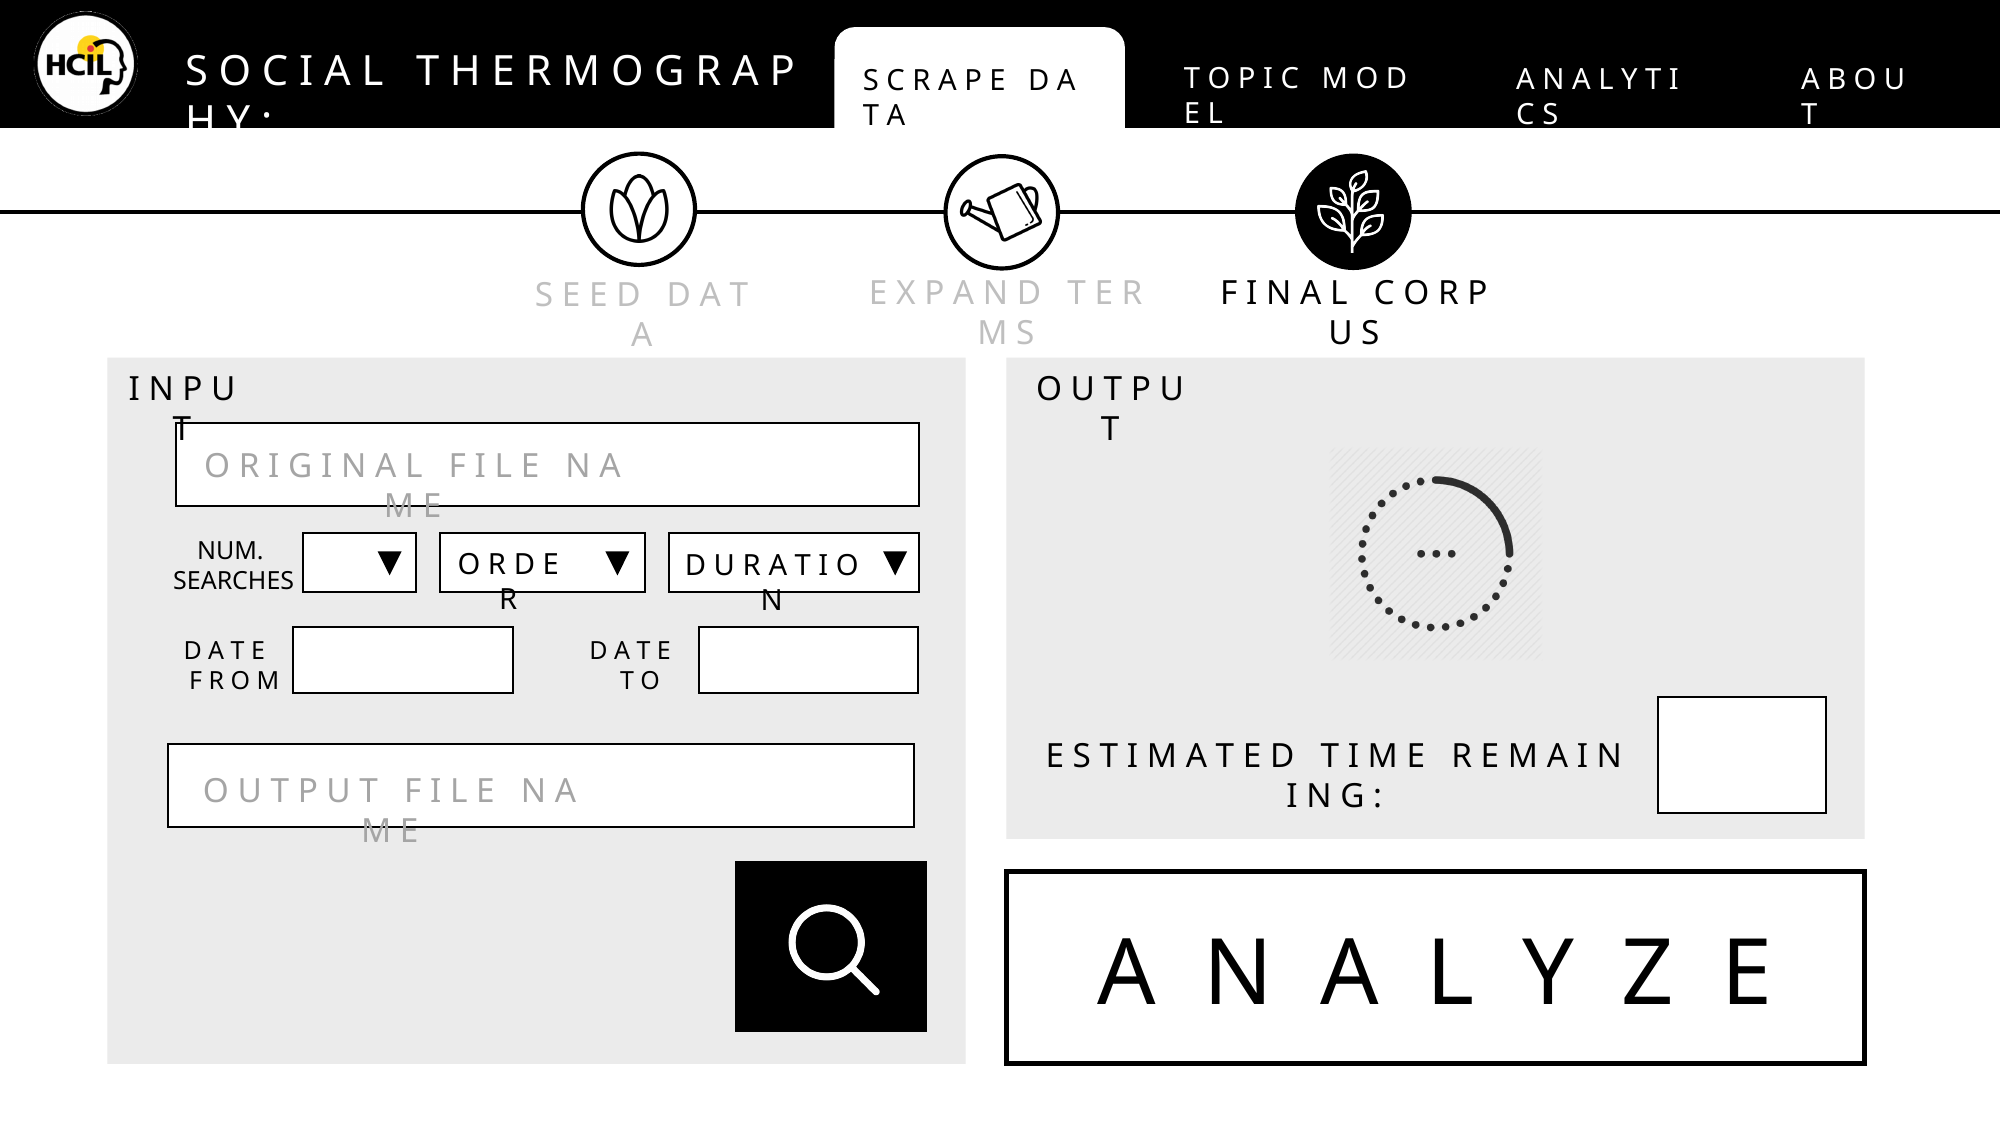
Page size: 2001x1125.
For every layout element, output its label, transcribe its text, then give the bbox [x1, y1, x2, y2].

text_box [256, 422, 919, 506]
text_box [379, 552, 400, 574]
text_box D U R A T I O N [668, 539, 876, 625]
text_box A N A L Y Z E [1006, 871, 1865, 1064]
text_box O R I G I N A L F I L E N A M E [185, 436, 640, 532]
text_box D A T E F R O M [151, 626, 317, 702]
text_box O U T P U T F I L E N A M E [172, 761, 607, 857]
text_box [884, 552, 906, 574]
text_box [737, 863, 926, 1030]
text_box [439, 532, 645, 592]
text_box E S T I M A T E D T I M E R E M A I N I N G : [1022, 726, 1647, 822]
text_box F I N A L C O R P U S [1194, 280, 1514, 359]
text_box [317, 627, 513, 694]
text_box [107, 357, 966, 1064]
text_box [168, 743, 915, 828]
text_box O R D E R [435, 537, 582, 623]
text_box NUM. SEARCHES [151, 527, 317, 603]
text_box O U T P U T [1017, 359, 1203, 455]
text_box I N P U T [108, 359, 256, 455]
text_box [1657, 696, 1826, 814]
text_box [175, 455, 185, 506]
text_box S E E D D A T A [517, 280, 767, 361]
text_box D A T E T O [557, 626, 723, 702]
picture [1328, 446, 1543, 661]
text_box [0, 0, 2000, 269]
text_box [723, 627, 919, 694]
text_box [317, 532, 416, 592]
text_box [668, 532, 919, 592]
text_box [1006, 357, 1865, 839]
text_box [607, 552, 628, 574]
text_box E X P A N D T E R M S [838, 280, 1174, 359]
picture [786, 902, 881, 996]
